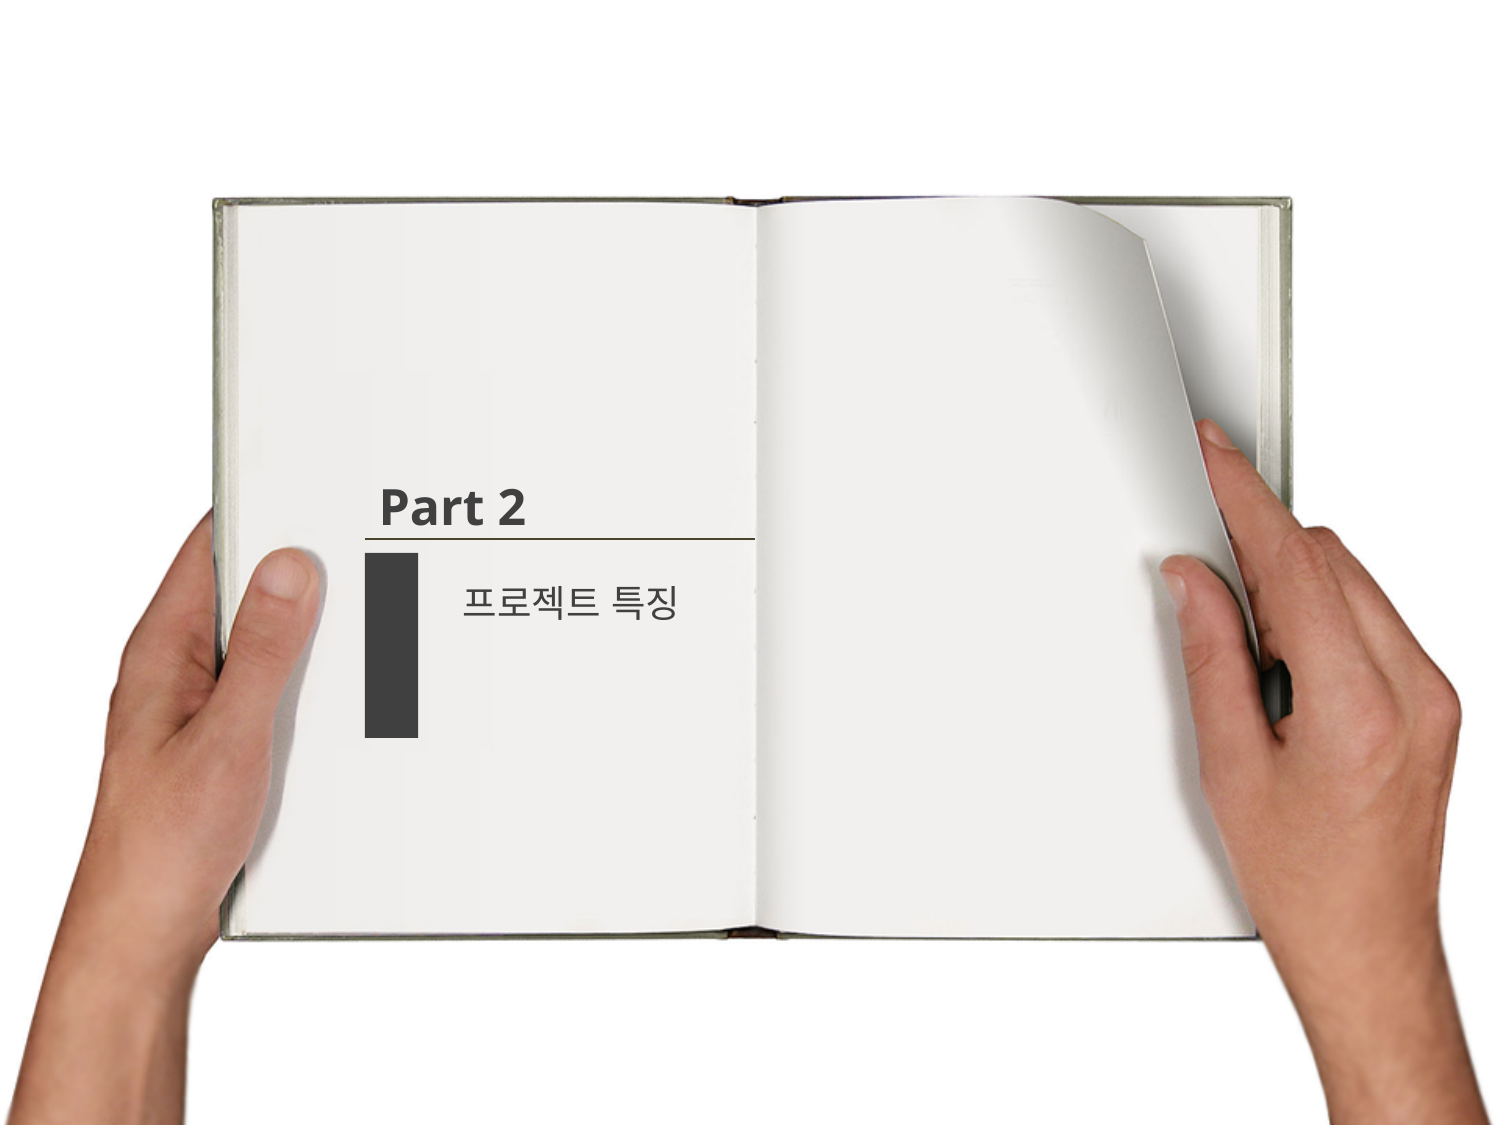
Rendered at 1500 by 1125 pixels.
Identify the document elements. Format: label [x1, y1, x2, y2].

picture [0, 151, 1500, 1125]
